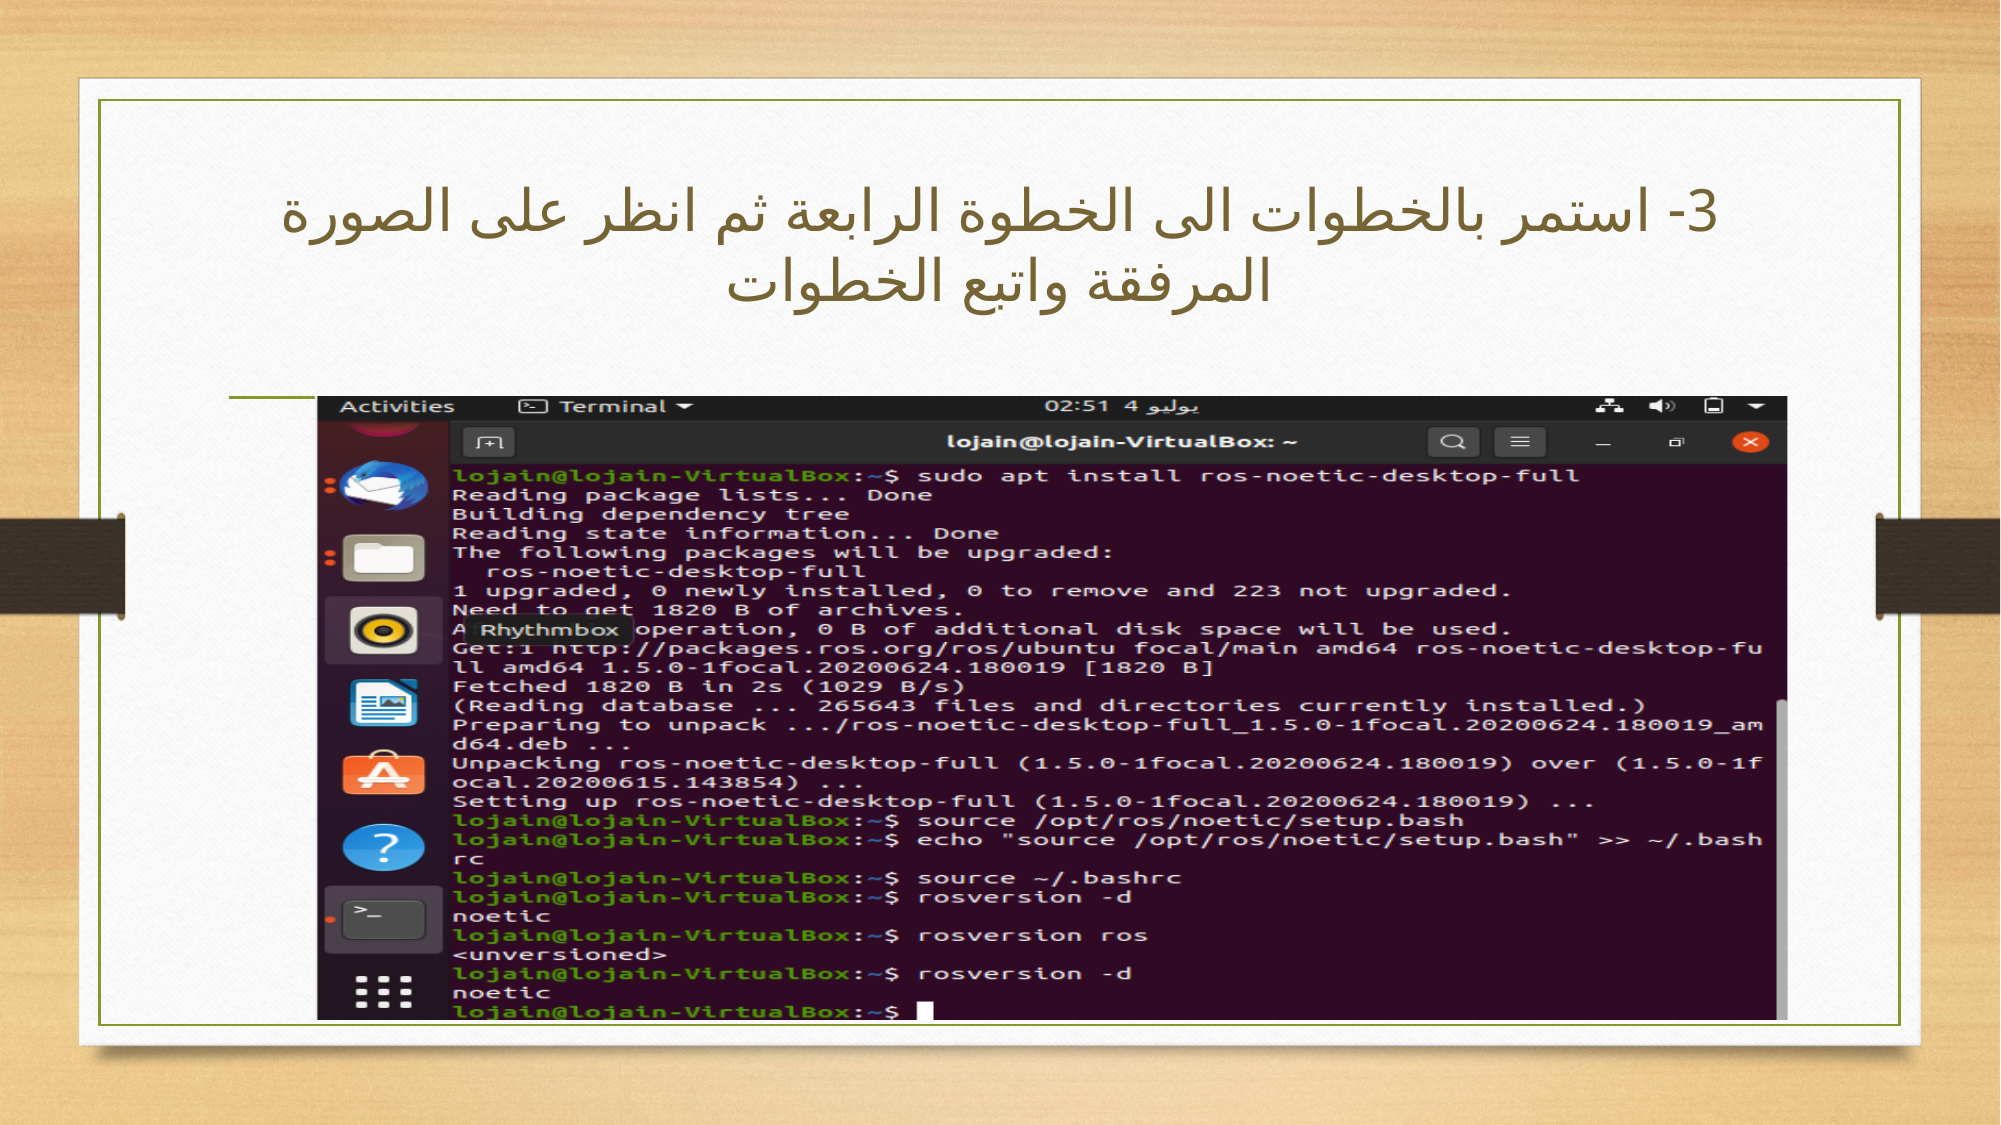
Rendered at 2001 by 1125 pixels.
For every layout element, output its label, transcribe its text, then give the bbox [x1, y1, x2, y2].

title 3- استمر بالخطوات الى الخطوة الرابعة ثم انظر على الصورة المرفقة واتبع الخطوات [212, 105, 1788, 382]
picture [0, 0, 2001, 1125]
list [314, 396, 1788, 1020]
